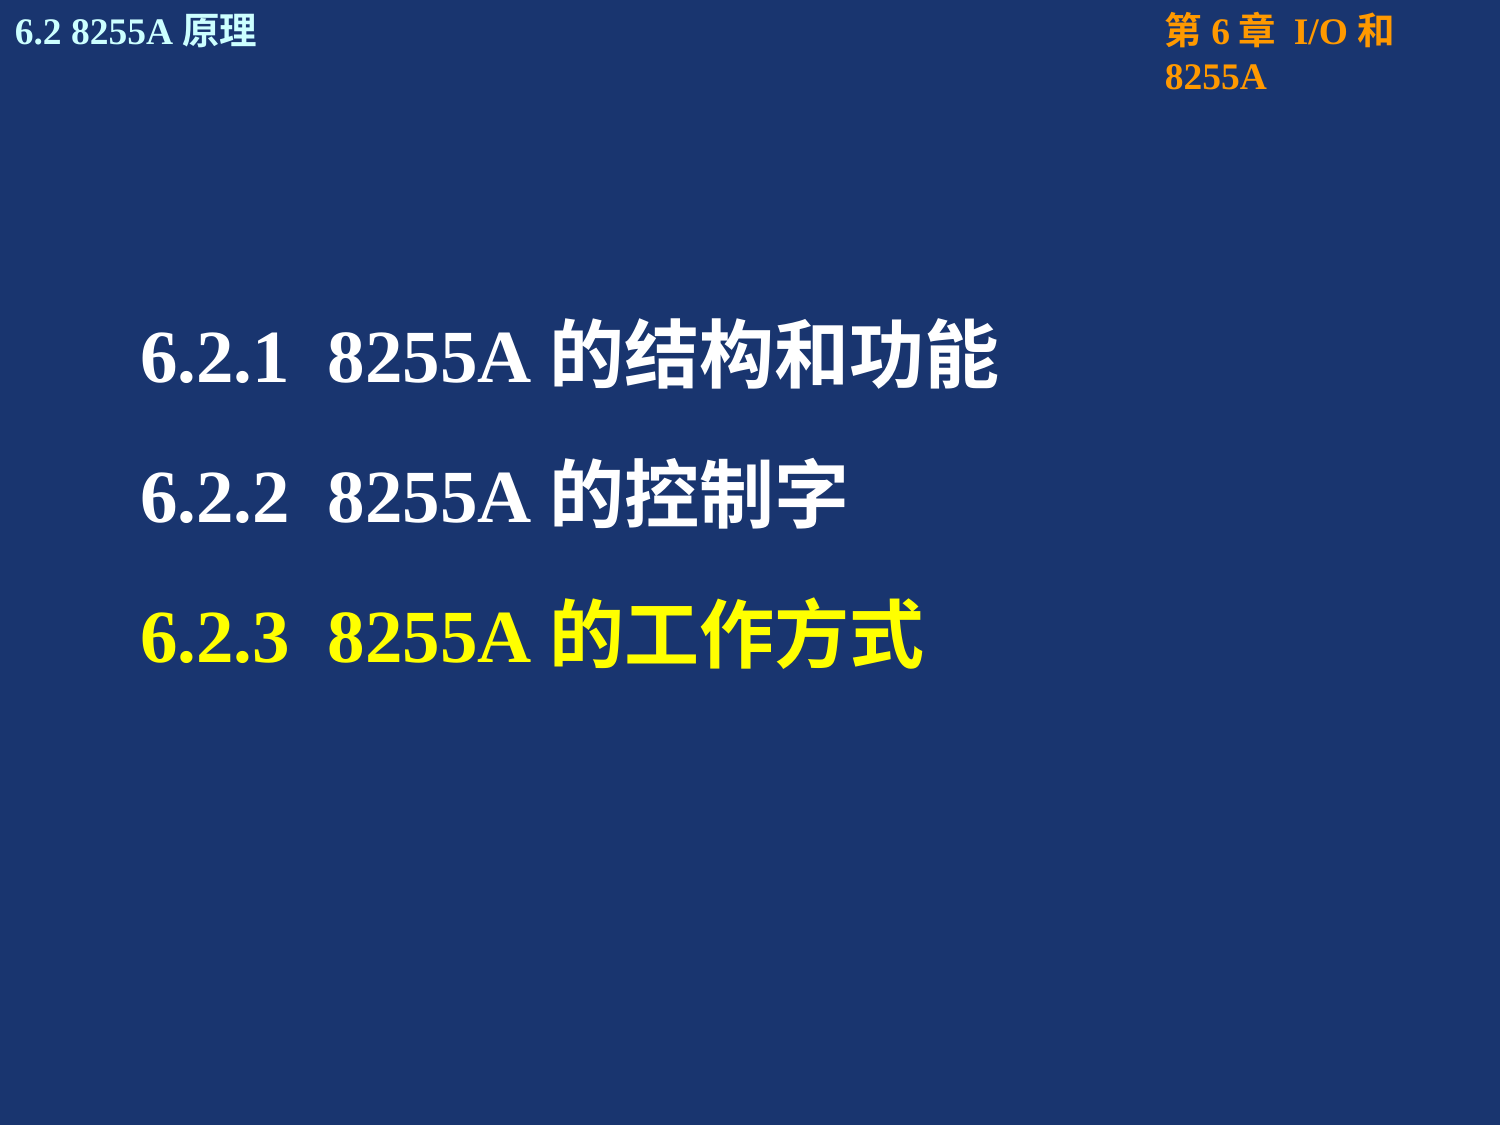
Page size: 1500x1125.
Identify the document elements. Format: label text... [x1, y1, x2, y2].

list 6.2.1 8255A的结构和功能 6.2.2 8255A的控制字 6.2.3 8255A的工作方式 [125, 299, 1425, 1005]
